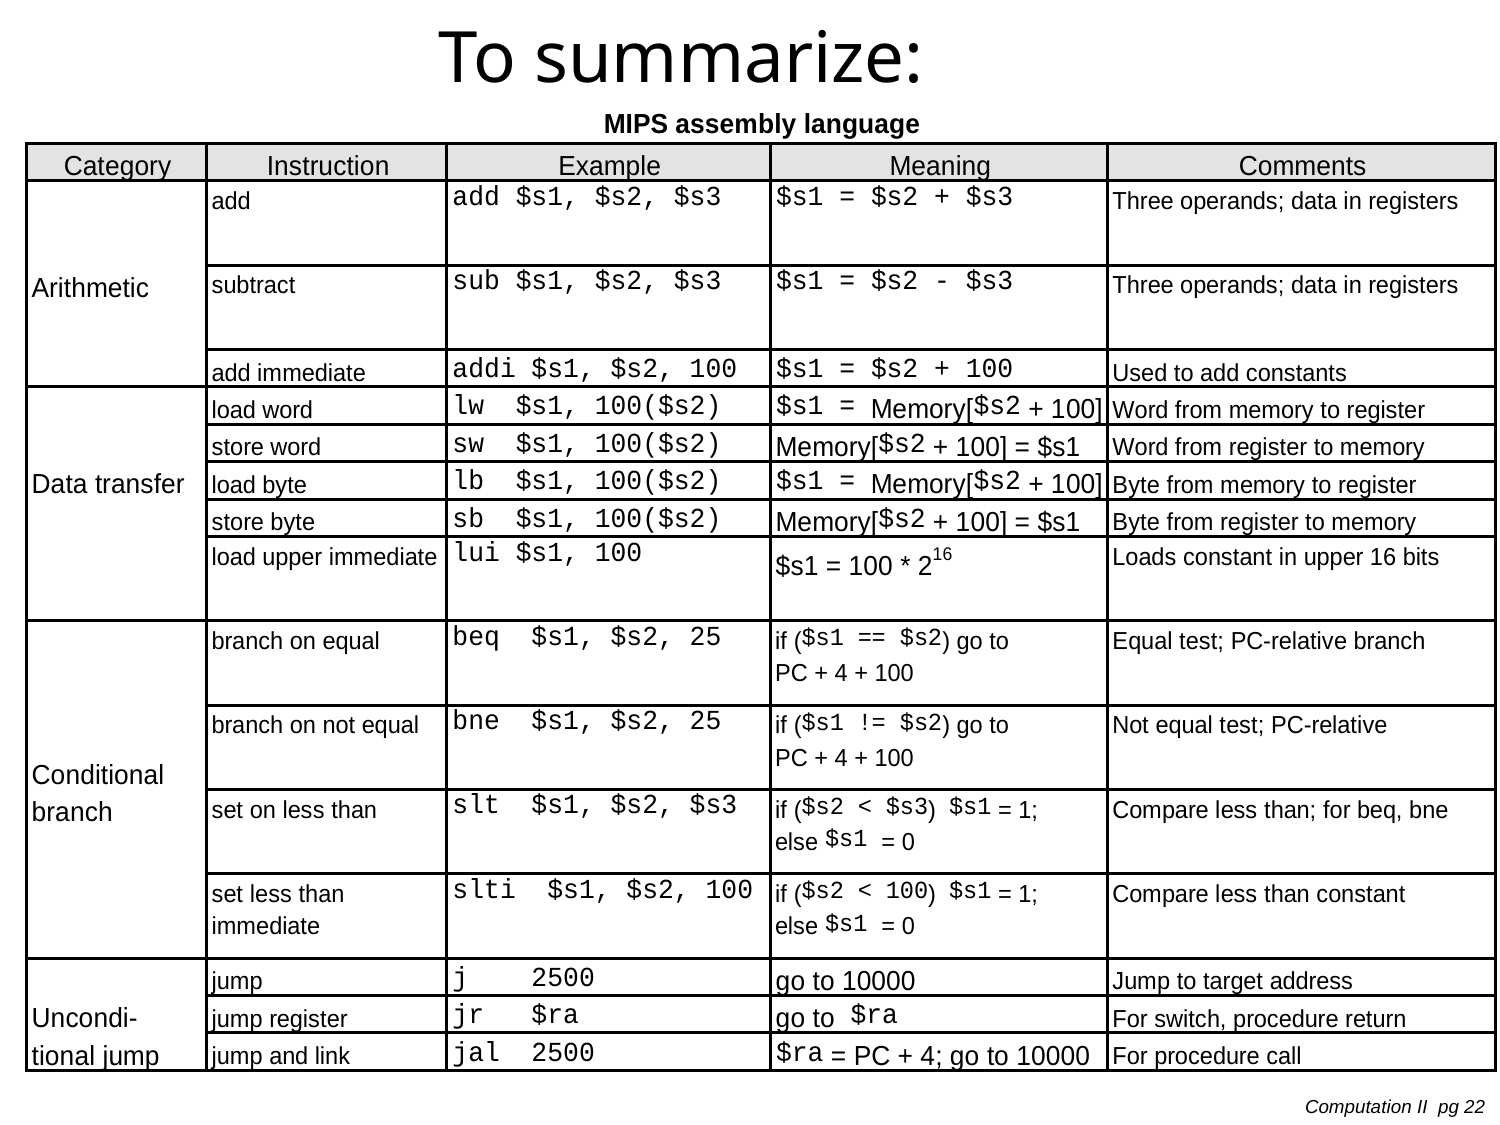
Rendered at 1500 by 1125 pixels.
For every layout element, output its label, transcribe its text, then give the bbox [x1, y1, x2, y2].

title To summarize: [37, 0, 1326, 98]
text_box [24, 99, 1500, 1076]
